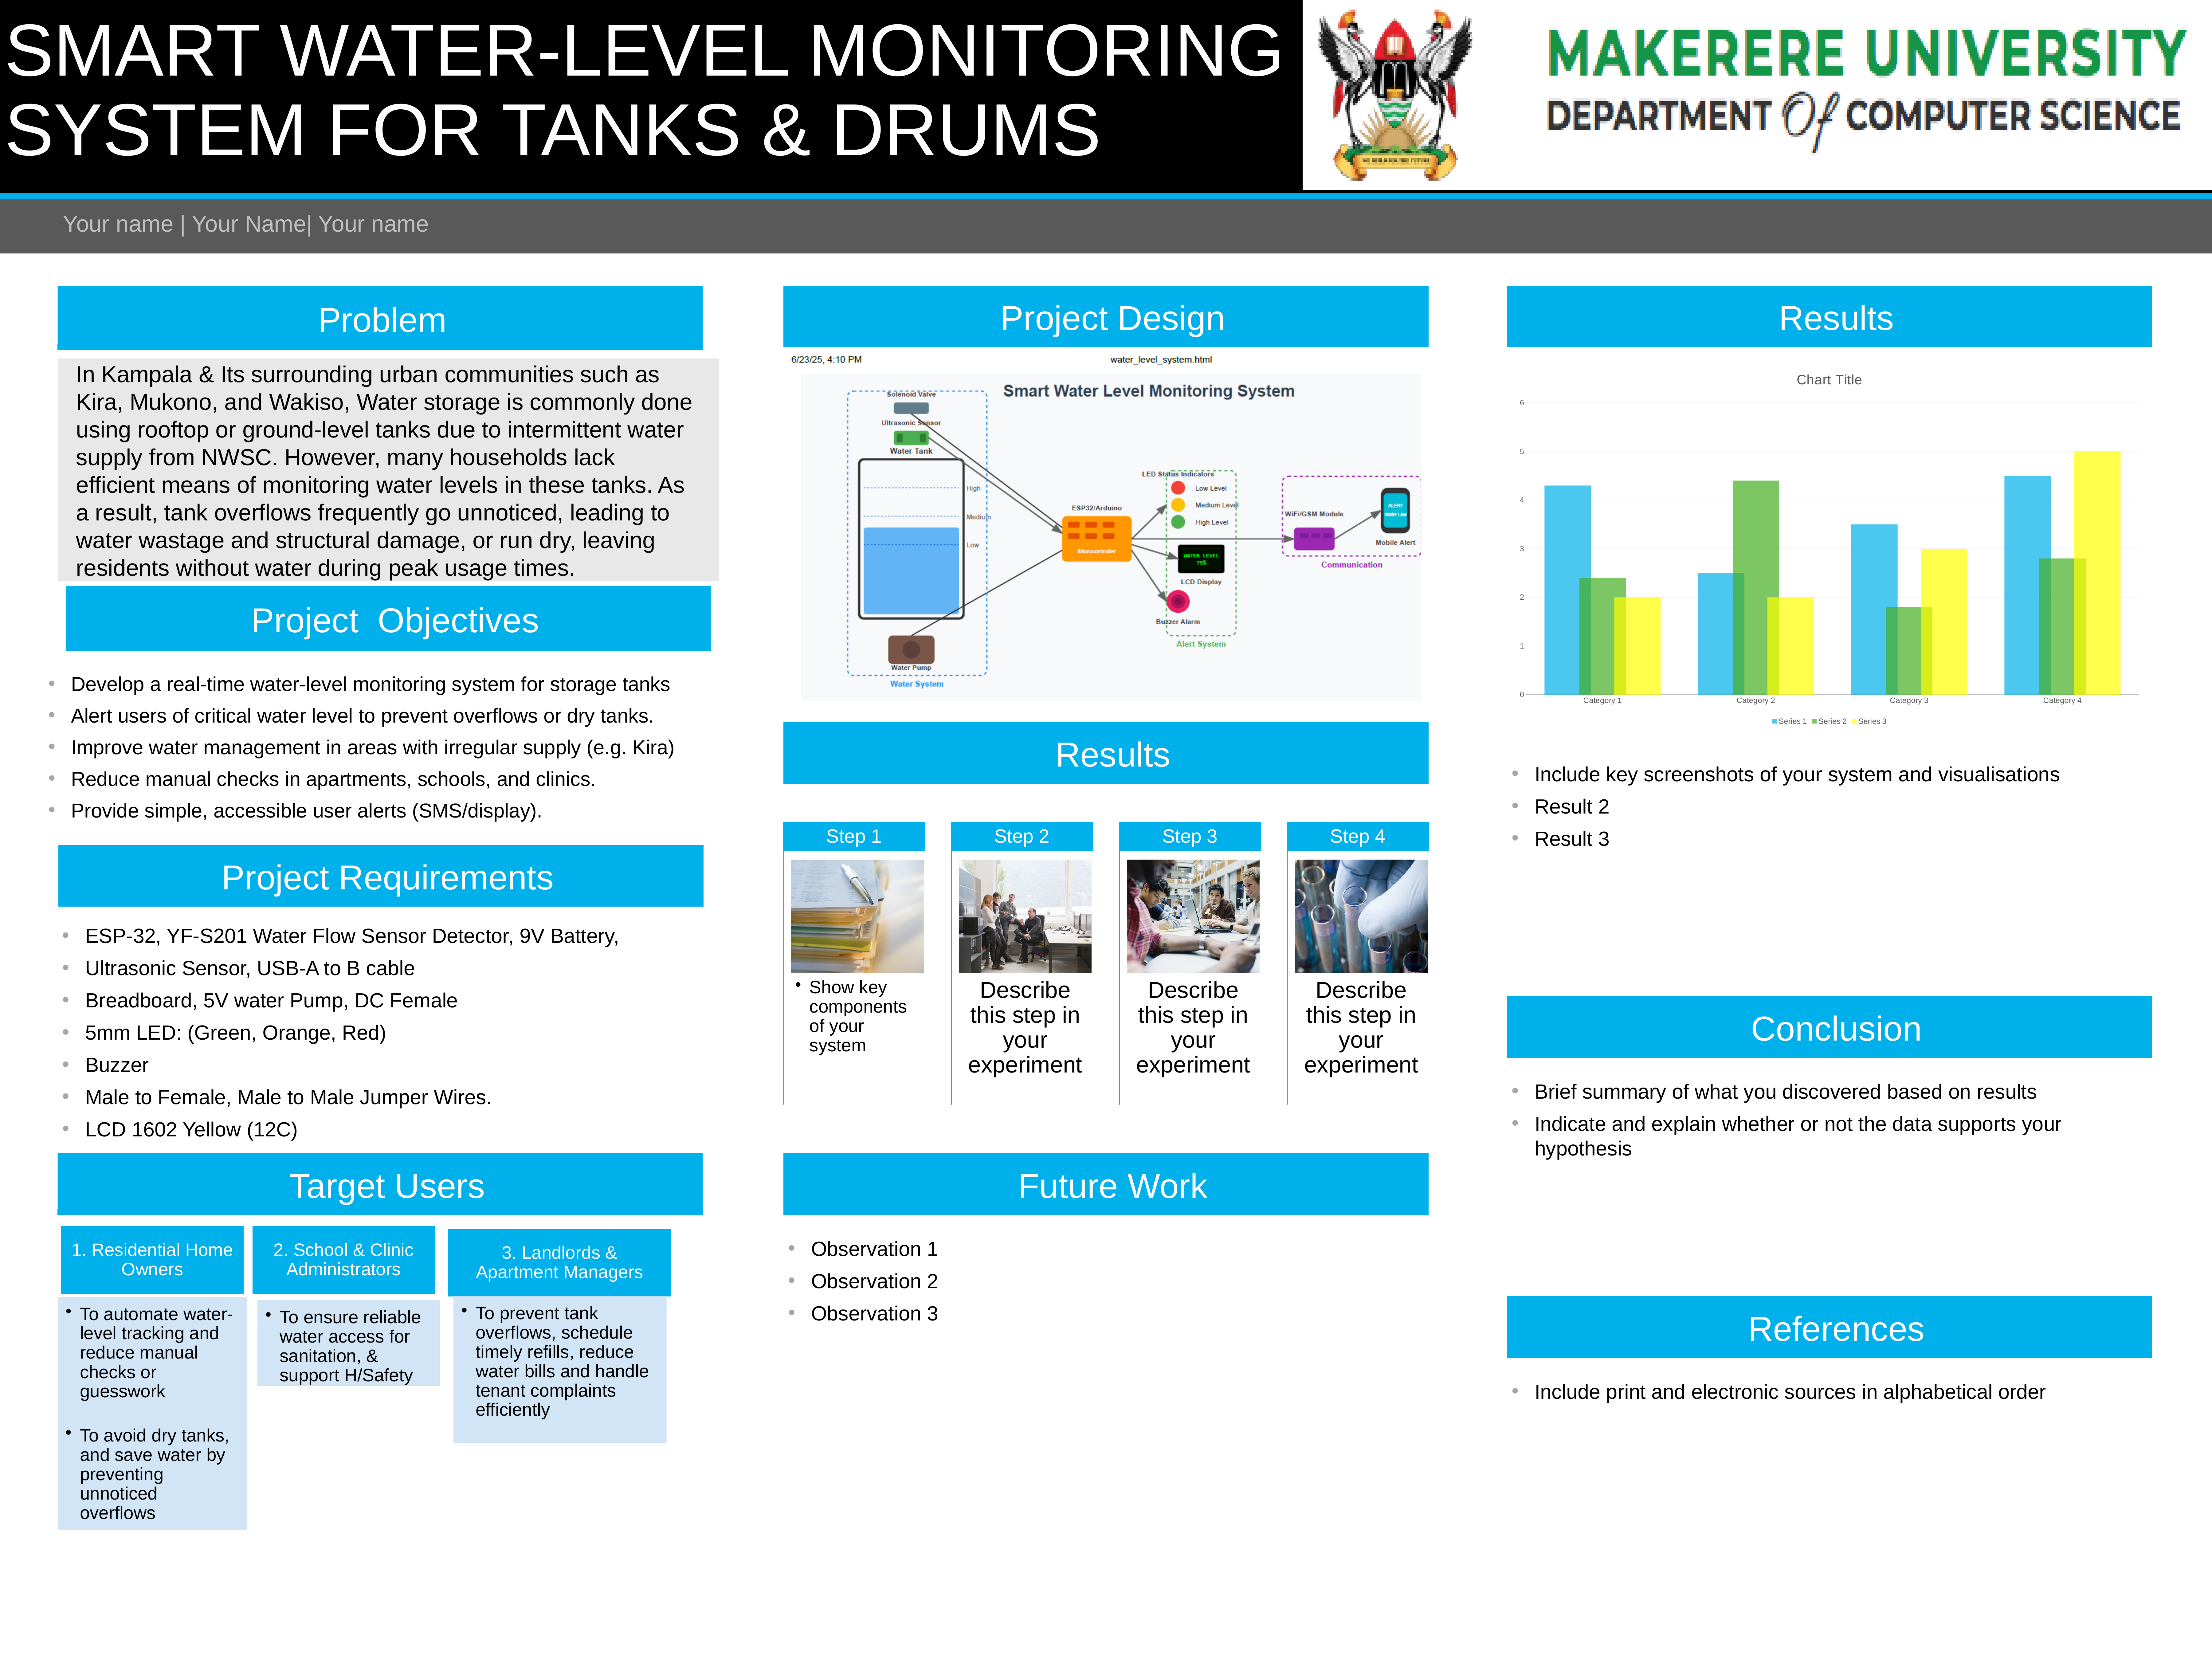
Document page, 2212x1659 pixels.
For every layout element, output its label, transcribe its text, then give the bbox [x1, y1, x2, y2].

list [783, 795, 1429, 1132]
list Include key screenshots of your system and visualisations Result 2 Result 3 [1507, 751, 2152, 981]
list Project Objectives [65, 586, 711, 651]
list Project Requirements [58, 845, 704, 907]
list Conclusion [1507, 996, 2152, 1058]
list Brief summary of what you discovered based on results Indicate and explain whether or not the data supports your hypothesis [1507, 1069, 2152, 1288]
list Future Work [783, 1153, 1429, 1215]
list In Kampala & Its surrounding urban communities such as Kira, Mukono, and Wakiso, Water storage is commonly done using rooftop or ground-level tanks due to intermittent water supply from NWSC. However, many households lack efficient means of monitoring water levels in these tanks. As a result, tank overflows frequently go unnoticed, leading to water wastage and structural damage, or run dry, leaving residents without water during peak usage times. [57, 358, 719, 582]
list Project Design [783, 286, 1429, 347]
list Target Users [57, 1153, 703, 1215]
chart [1507, 358, 2152, 727]
list Observation 1 Observation 2 Observation 3 [783, 1226, 1429, 1594]
list Include print and electronic sources in alphabetical order [1507, 1369, 2152, 1594]
list Problem [57, 286, 703, 350]
title SMART WATER-LEVEL MONITORING SYSTEM FOR TANKS & DRUMS [0, 0, 1303, 174]
picture [1303, 0, 2212, 190]
list ESP-32, YF-S201 Water Flow Sensor Detector, 9V Battery, Ultrasonic Sensor, USB-A to B cable Breadboard, 5V water Pump, DC Female 5mm LED: (Green, Orange, Red) Buzzer Male to Female, Male to Male Jumper Wires. LCD 1602 Yellow (12C) [57, 913, 703, 1153]
list Your name | Your Name| Your name [58, 206, 1579, 239]
list Develop a real-time water-level monitoring system for storage tanks Alert users of critical water level to prevent overflows or dry tanks. Improve water management in areas with irregular supply (e.g. Kira) Reduce manual checks in apartments, schools, and clinics. Provide simple, accessible user alerts (SMS/display). [44, 630, 705, 824]
list Results [1507, 286, 2152, 347]
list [783, 351, 1429, 701]
list References [1507, 1296, 2152, 1358]
list Results [783, 722, 1429, 784]
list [57, 1226, 703, 1594]
